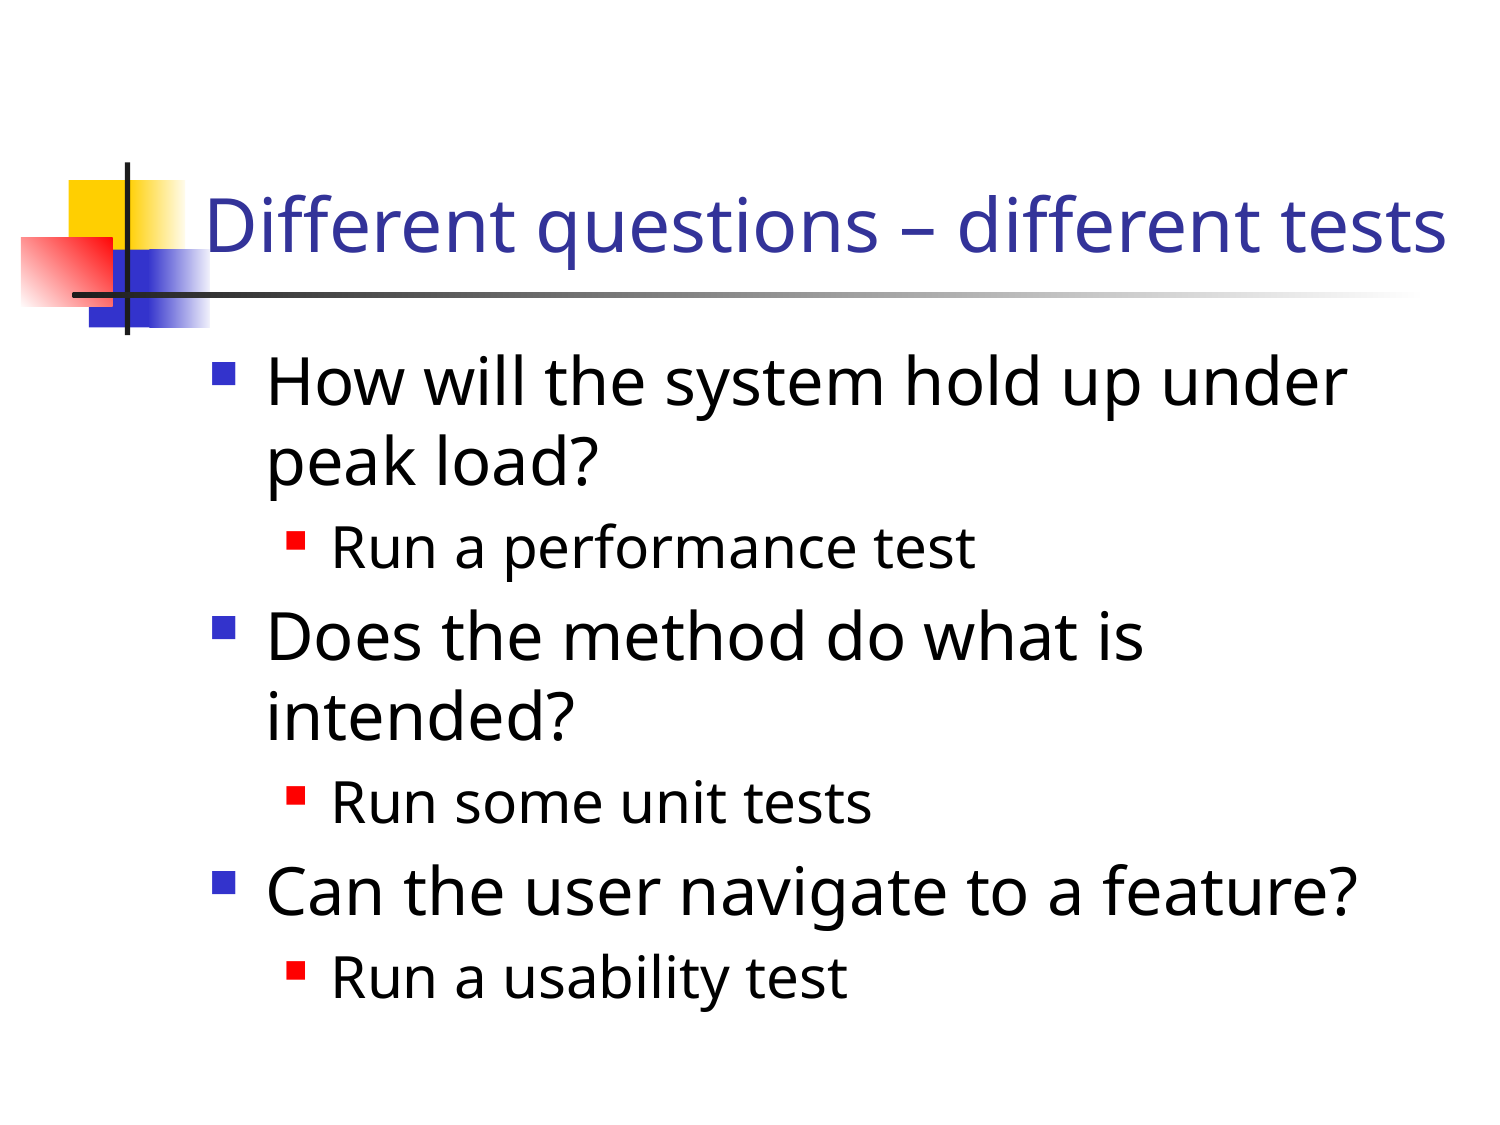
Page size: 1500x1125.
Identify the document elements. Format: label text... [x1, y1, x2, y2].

list How will the system hold up under peak load? Run a performance test Does the method do what is intended? Run some unit tests Can the user navigate to a feature? Run a usability test [193, 331, 1469, 1006]
title Different questions – different tests [188, 35, 1468, 275]
